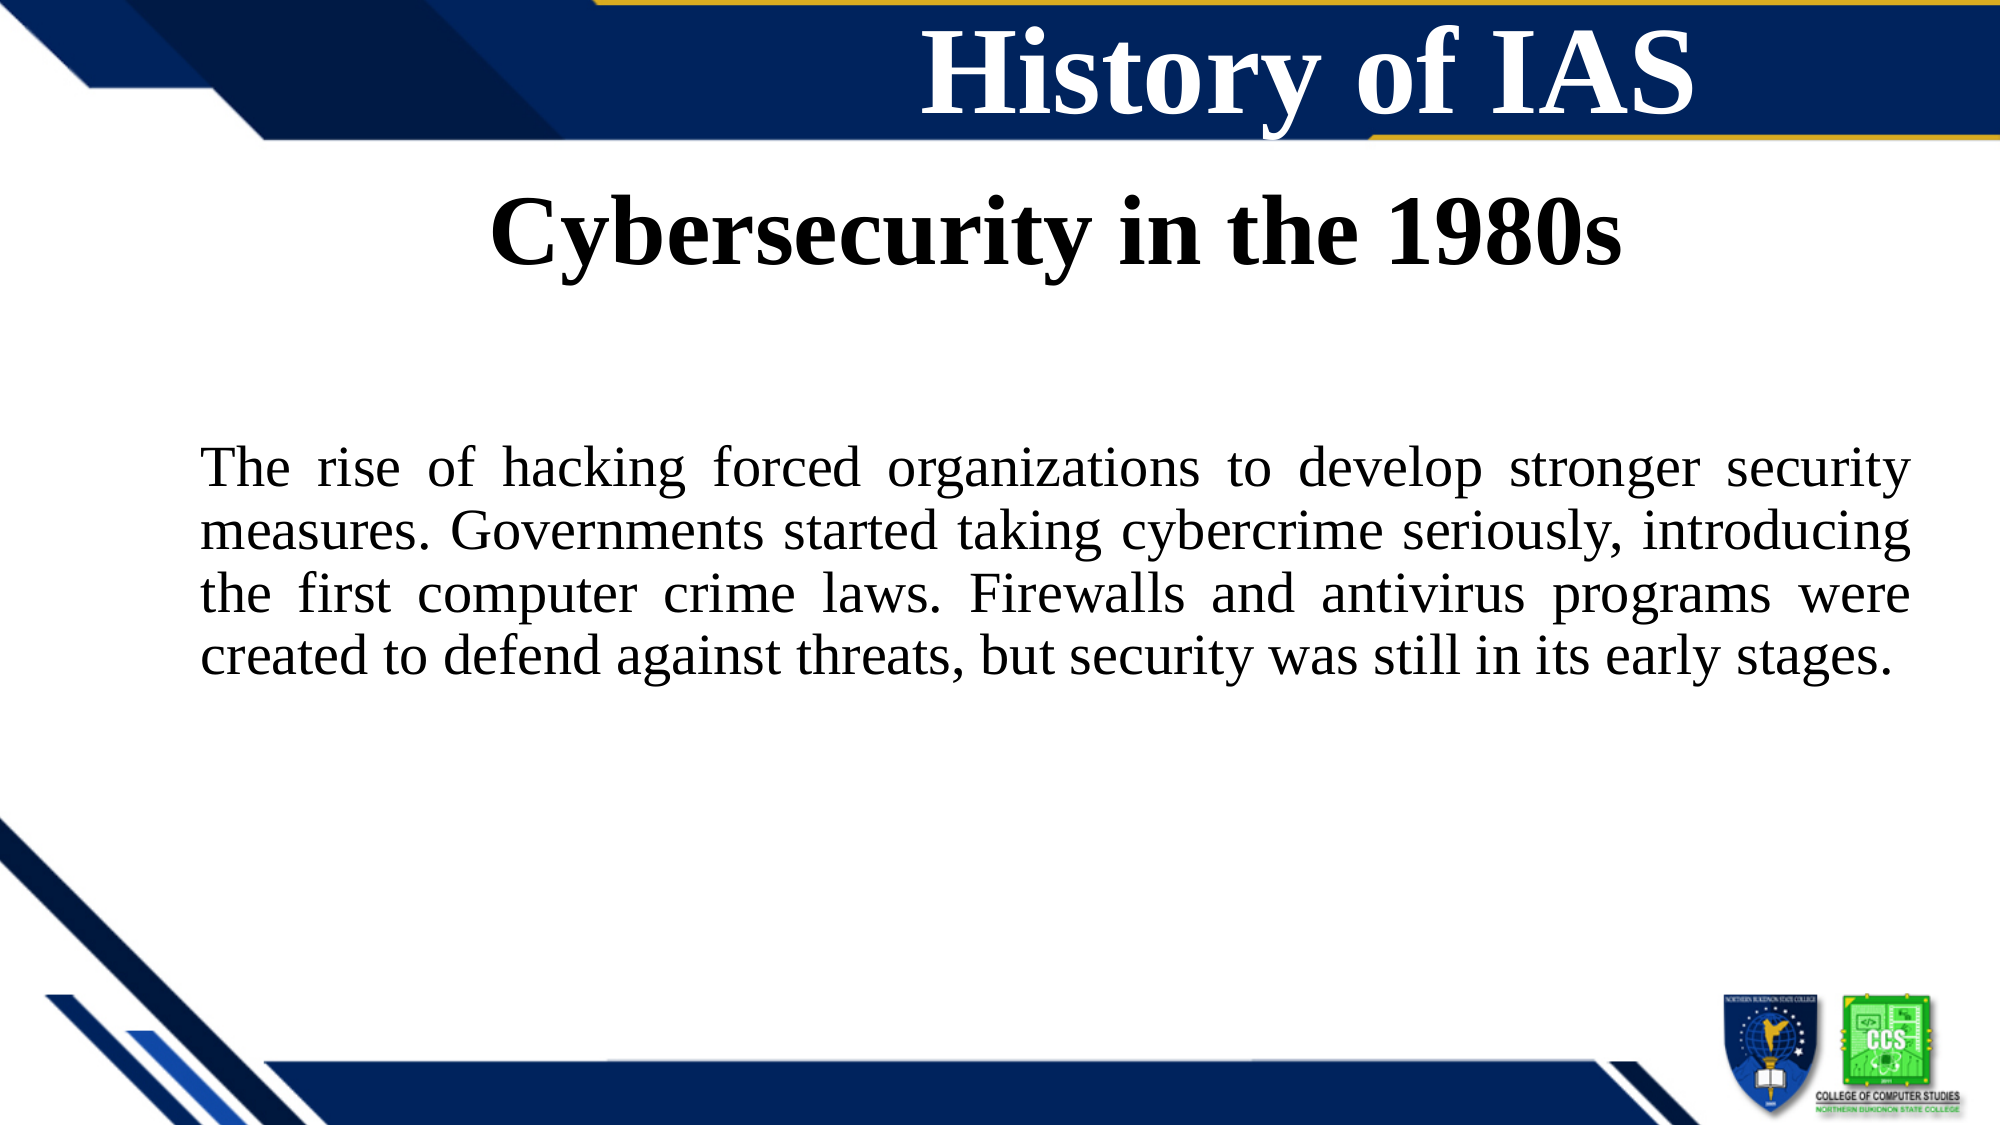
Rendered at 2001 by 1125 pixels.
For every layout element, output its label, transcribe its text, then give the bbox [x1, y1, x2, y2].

list Cybersecurity in the 1980s The rise of hacking forced organizations to develop stronger security measures. Governments started taking cybercrime seriously, introducing the first computer crime laws. Firewalls and antivirus programs were created to defend against threats, but security was still in its early stages. [185, 171, 1928, 989]
title History of IAS [619, 0, 2000, 146]
picture [0, 0, 2000, 1125]
